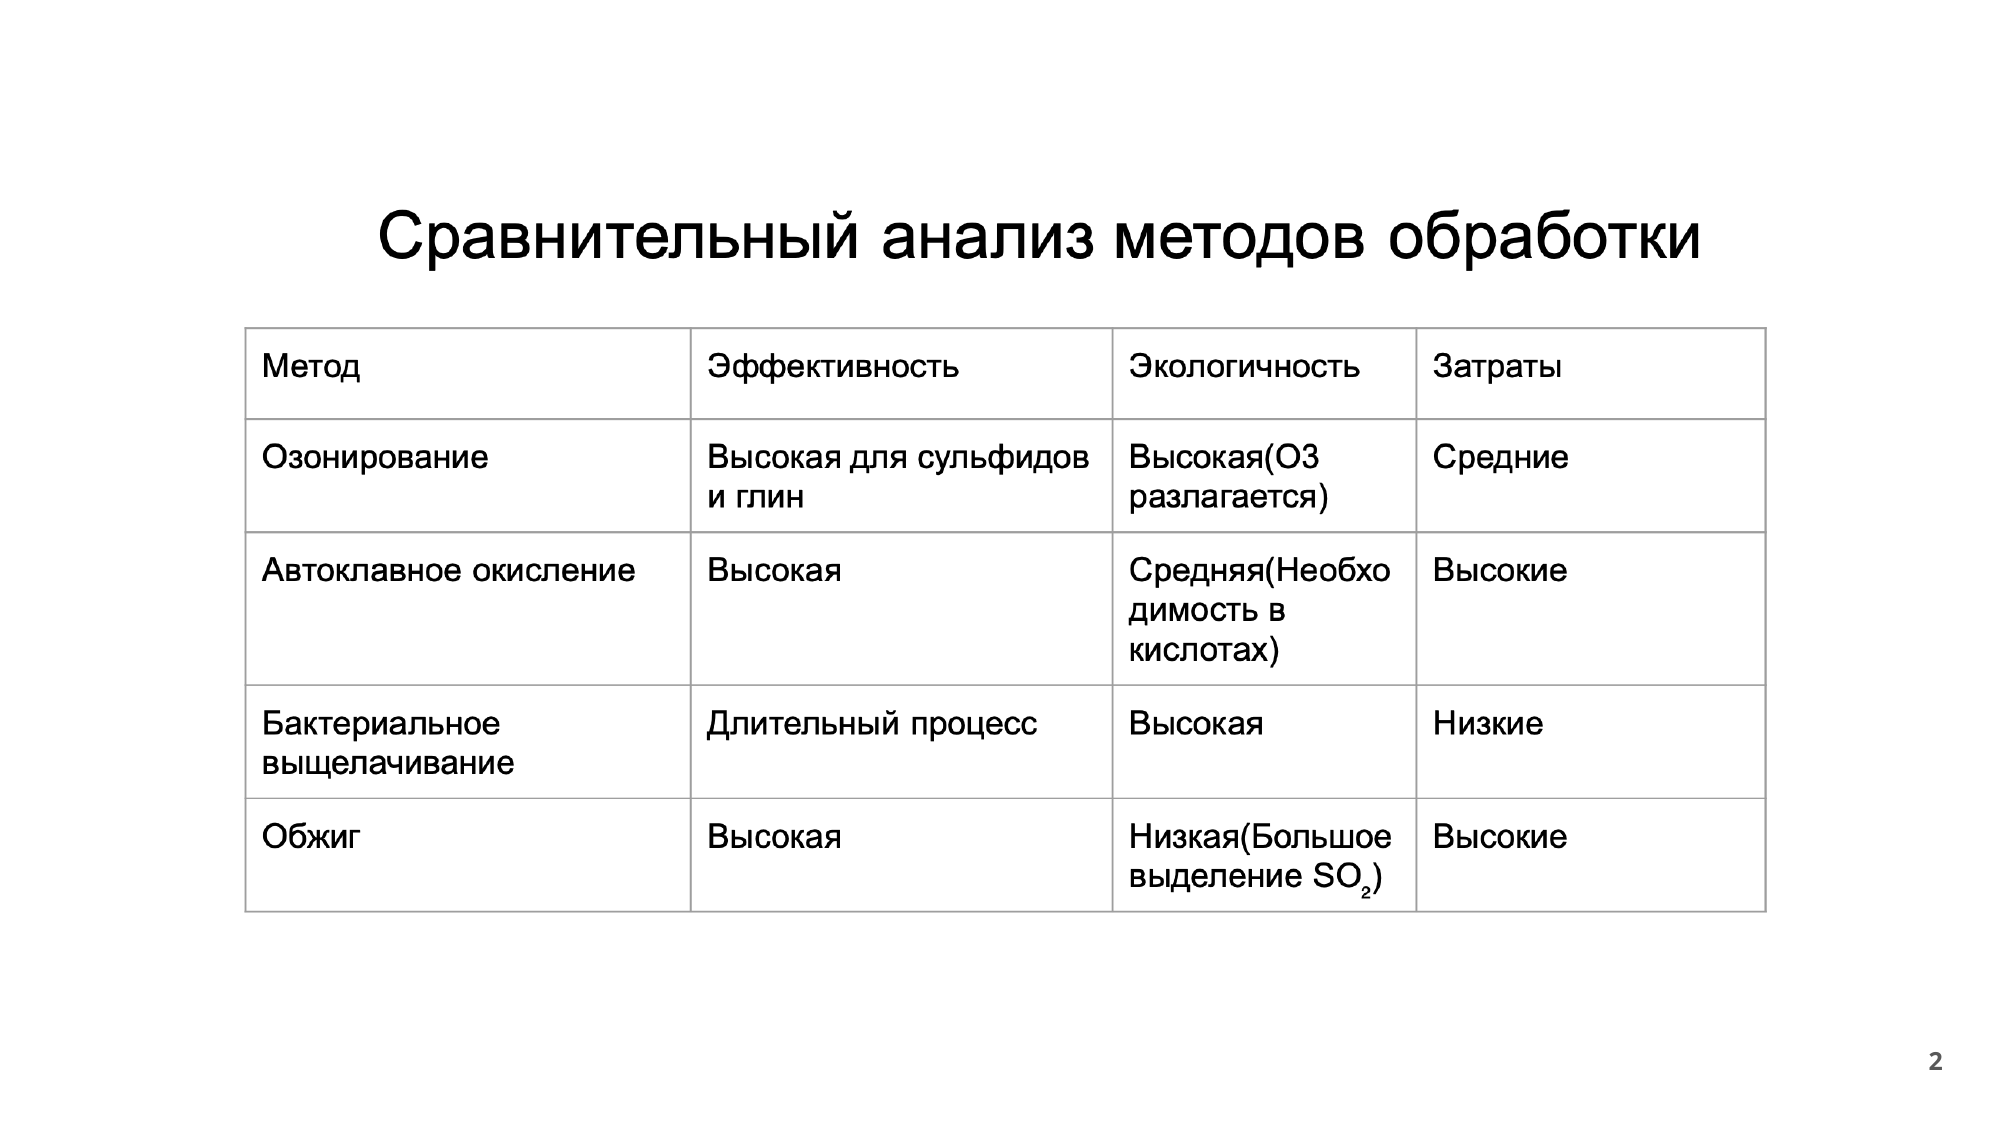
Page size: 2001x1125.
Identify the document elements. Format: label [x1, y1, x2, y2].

picture [215, 196, 1784, 929]
